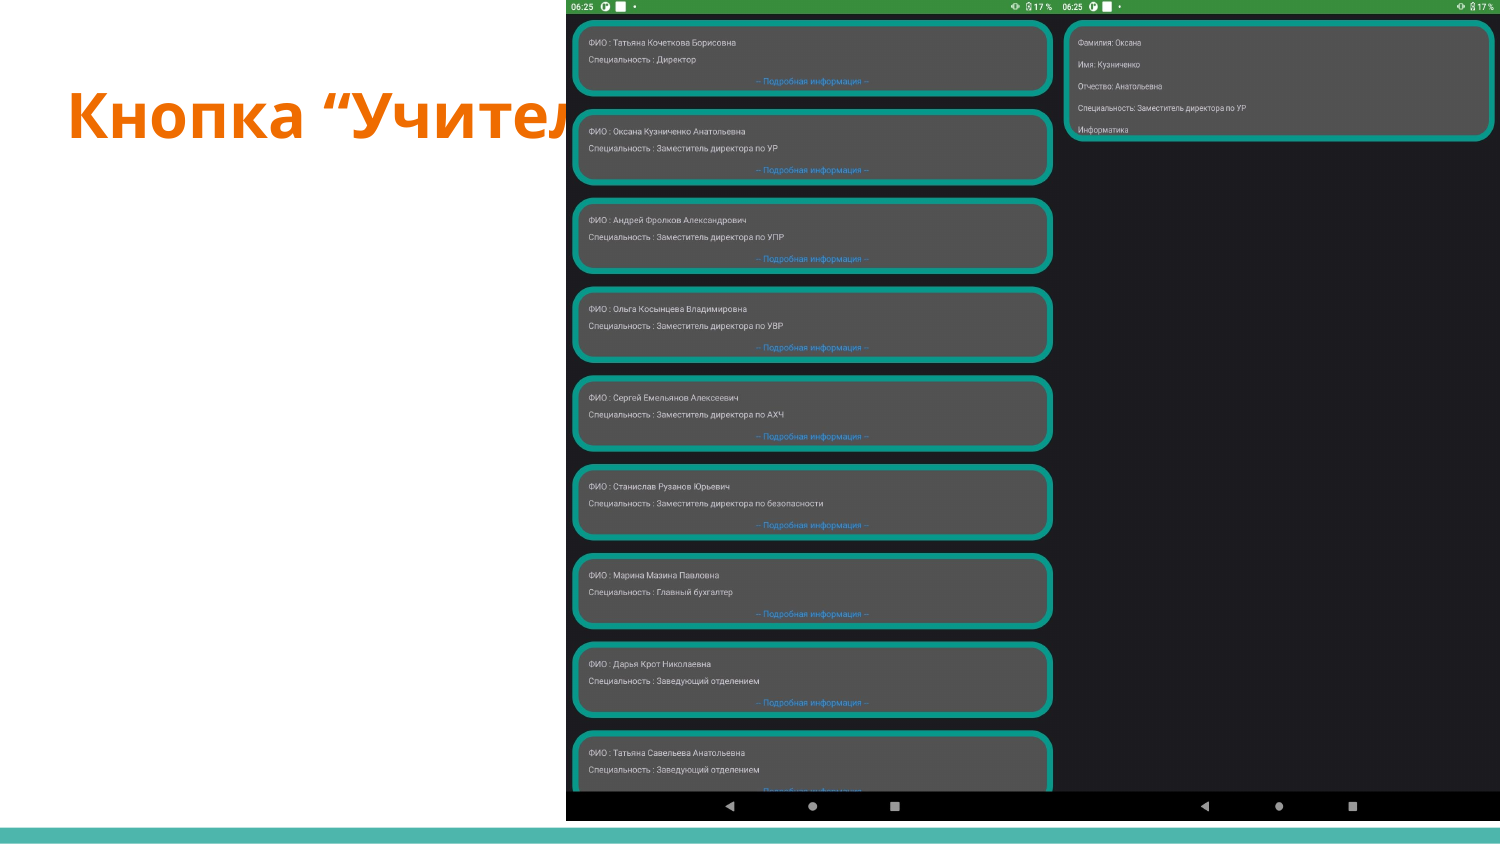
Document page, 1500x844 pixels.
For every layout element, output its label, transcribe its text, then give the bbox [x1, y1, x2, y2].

picture [566, 0, 1500, 821]
title Кнопка “Учителя” [51, 55, 561, 172]
